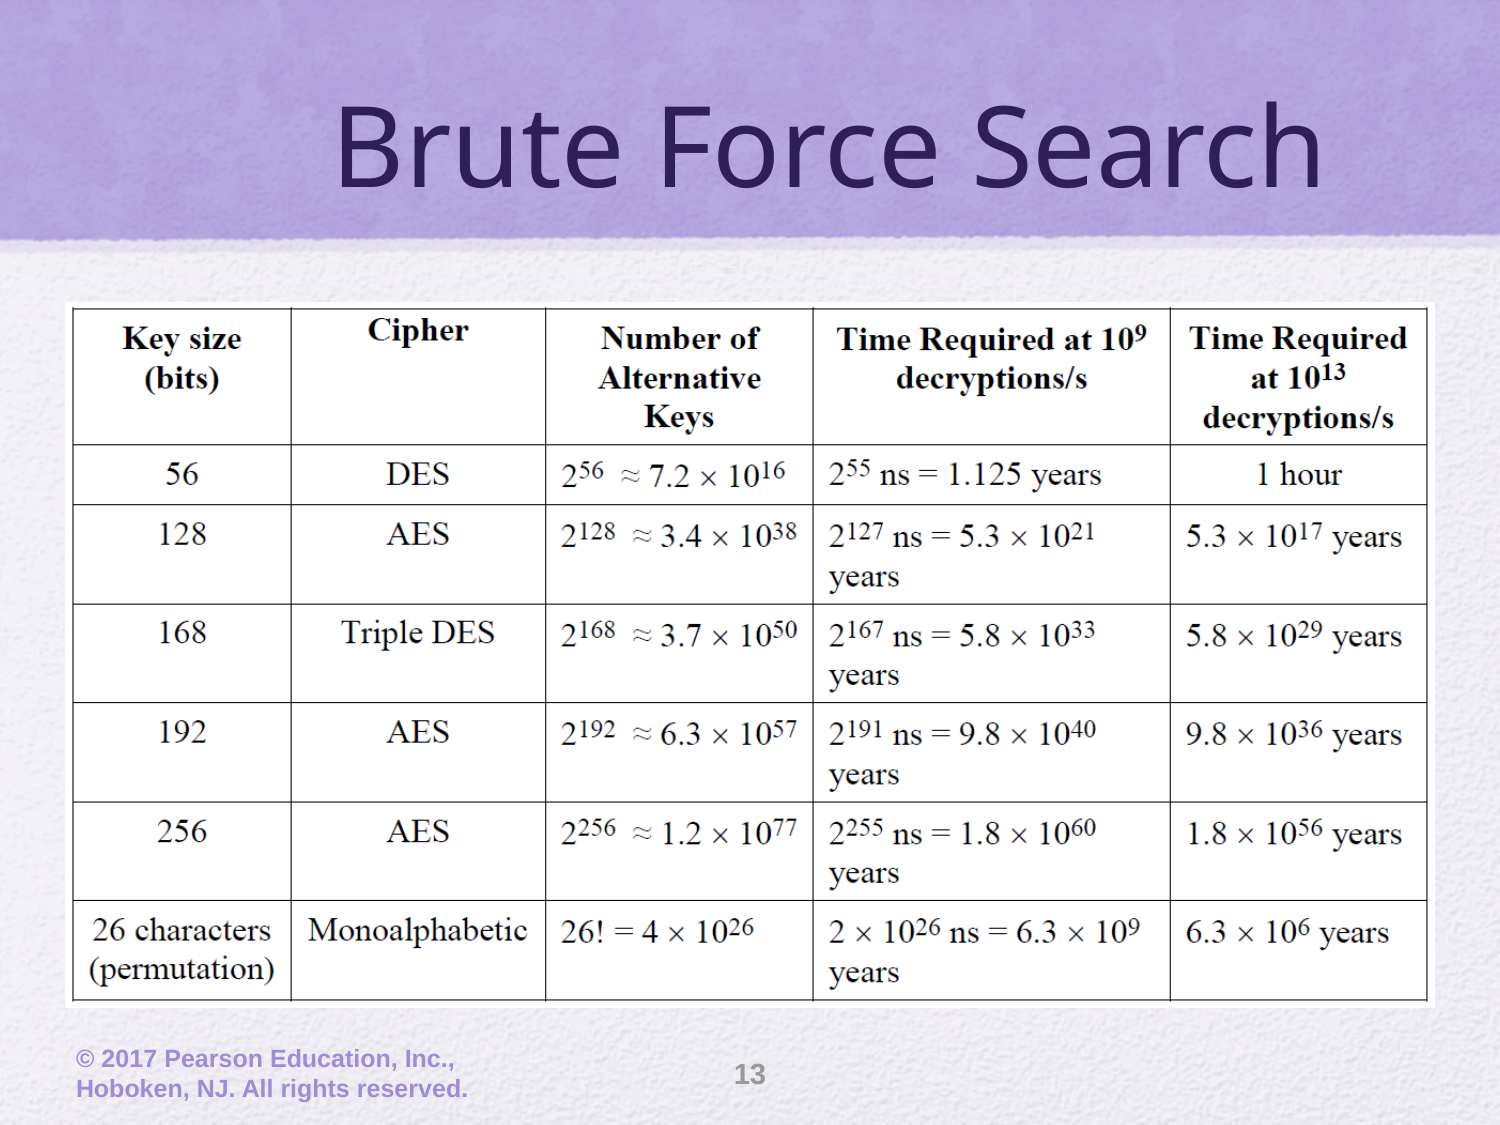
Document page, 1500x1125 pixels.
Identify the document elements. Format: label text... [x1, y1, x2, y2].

slide_number 13 [699, 1042, 800, 1103]
title Brute Force Search [192, 74, 1468, 221]
footer © 2017 Pearson Education, Inc., Hoboken, NJ. All rights reserved. [60, 1042, 536, 1103]
picture [0, 225, 1500, 1125]
